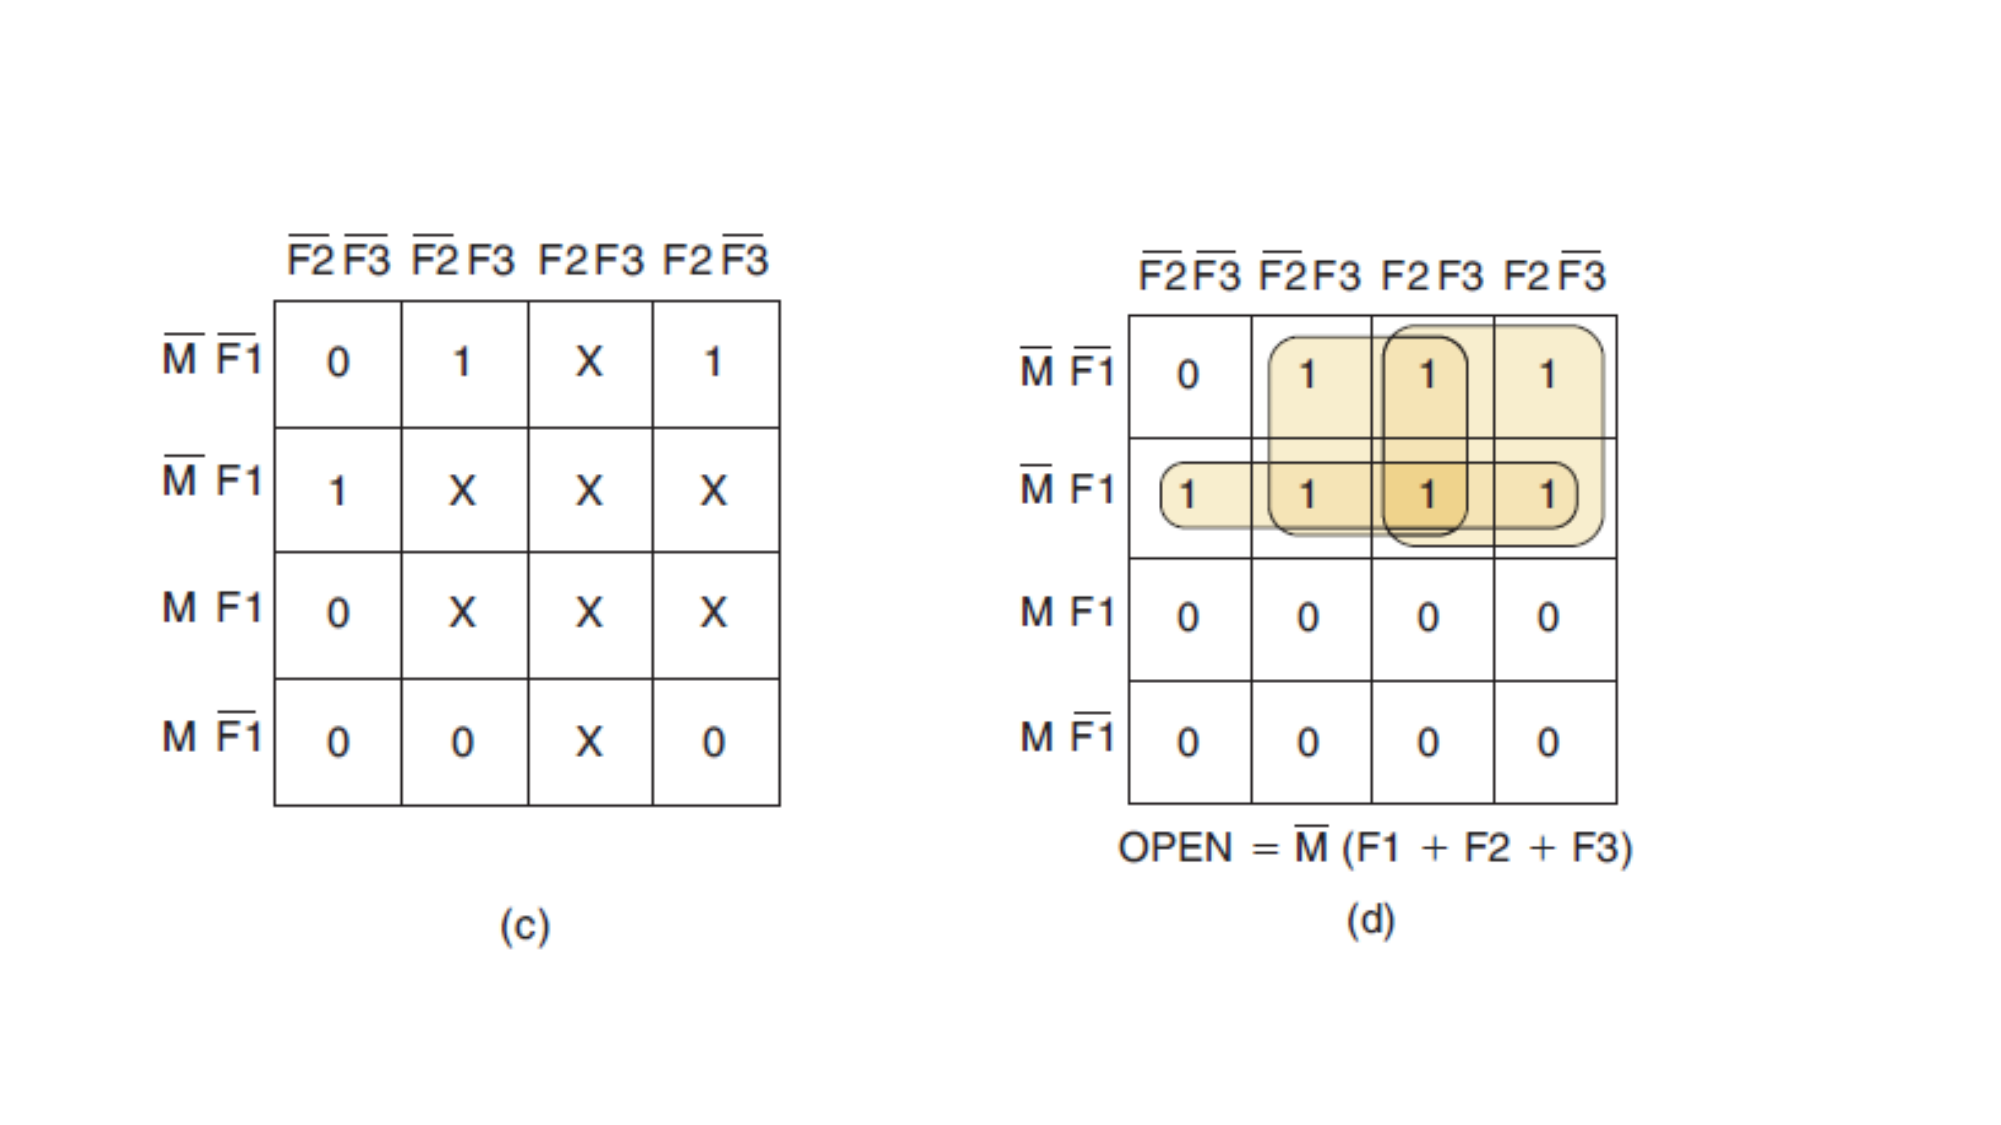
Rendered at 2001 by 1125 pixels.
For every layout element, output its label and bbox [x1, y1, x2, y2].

picture [94, 189, 835, 970]
picture [962, 212, 1800, 997]
